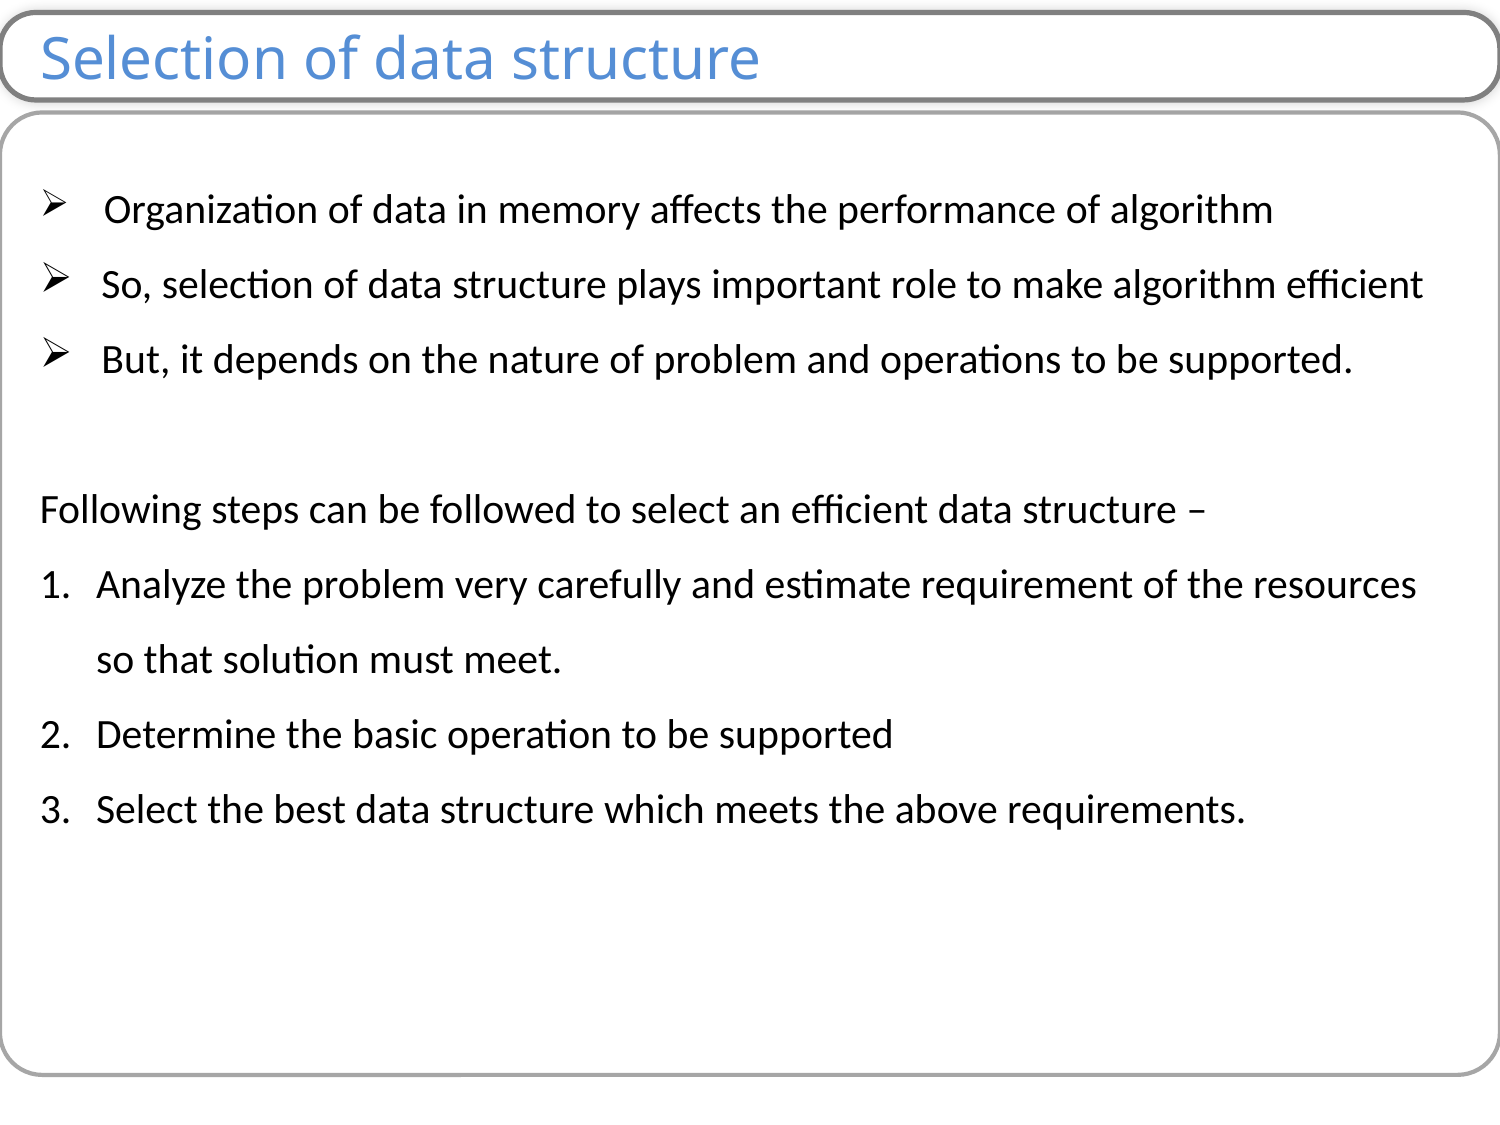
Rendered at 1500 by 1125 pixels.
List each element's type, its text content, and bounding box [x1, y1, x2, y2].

text_box Organization of data in memory affects the performance of algorithm So, selection of data structure plays important role to make algorithm efficient But, it depends on the nature of problem and operations to be supported. Following steps can be followed to select an efficient data structure – Analyze the problem very carefully and estimate requirement of the resources so that solution must meet. Determine the basic operation to be supported Select the best data structure which meets the above requirements. [24, 149, 1475, 925]
text_box Selection of data structure [0, 10, 1500, 103]
text_box [0, 111, 1500, 1078]
